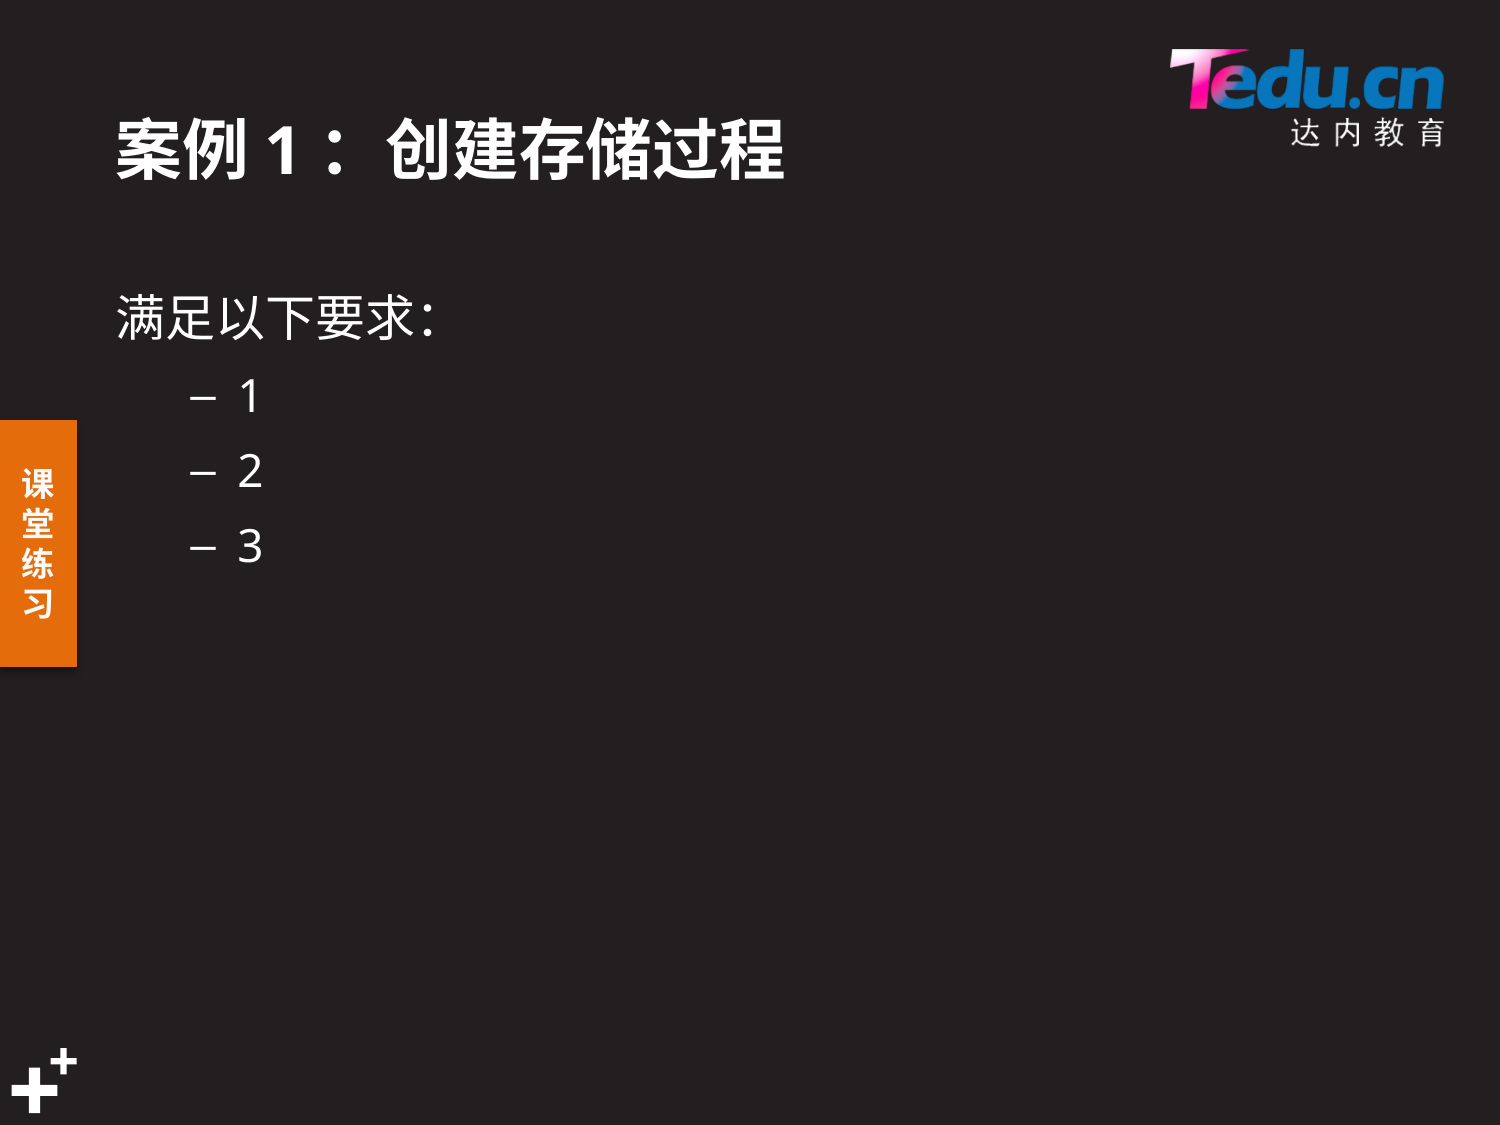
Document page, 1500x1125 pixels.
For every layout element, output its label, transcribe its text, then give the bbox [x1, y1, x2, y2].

title 案例1：创建存储过程 [100, 89, 1211, 207]
picture [1157, 35, 1459, 162]
list 满足以下要求： 1 2 3 [100, 267, 1349, 589]
